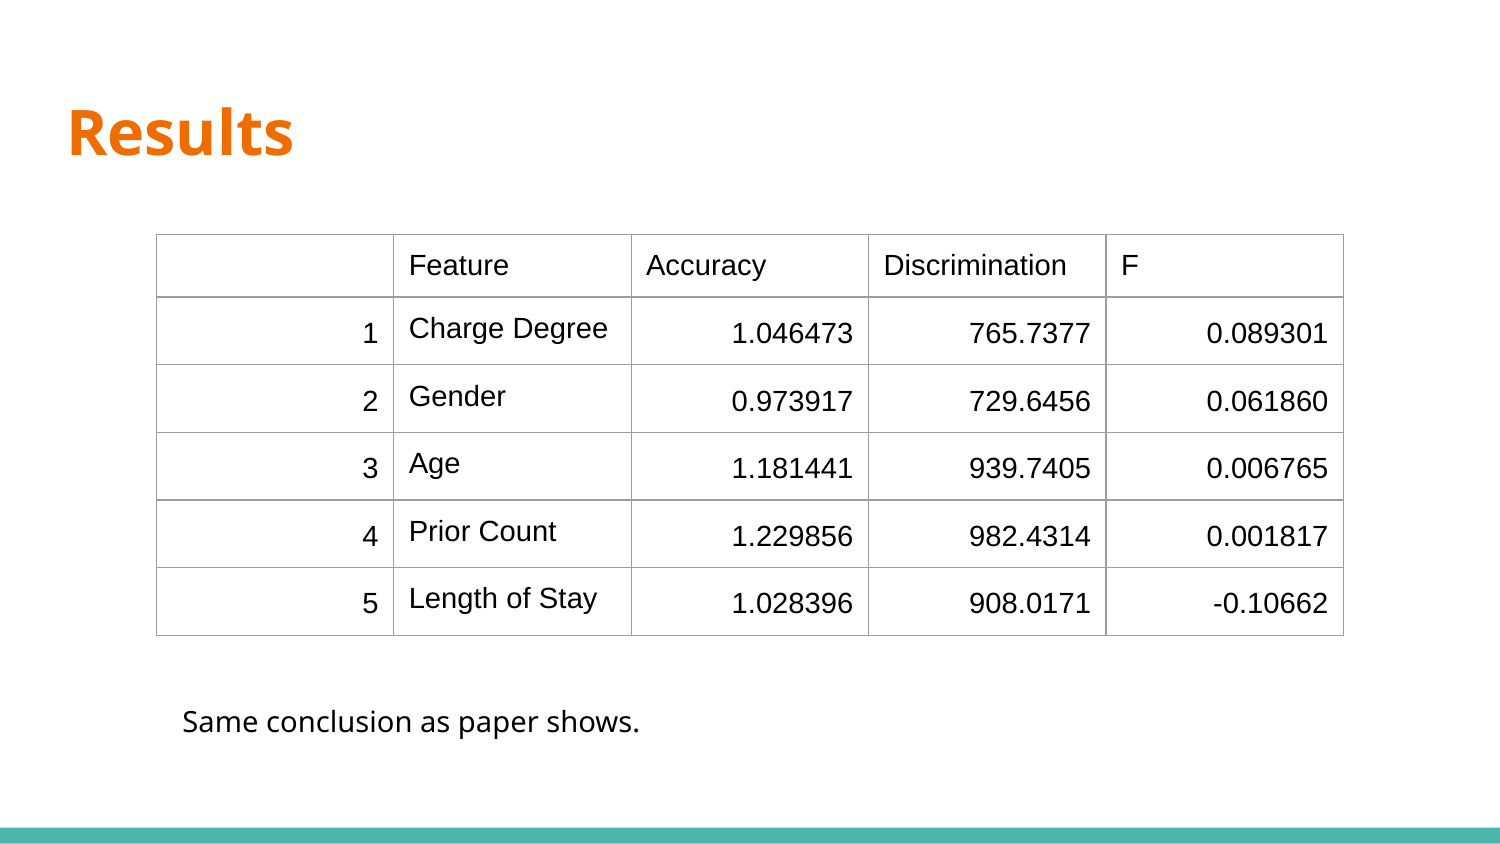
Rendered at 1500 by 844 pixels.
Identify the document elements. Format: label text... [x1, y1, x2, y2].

table_cell 0.973917 [632, 365, 868, 432]
table_cell 0.089301 [1107, 298, 1343, 364]
table_cell 4 [157, 501, 393, 567]
table_cell 0.061860 [1107, 365, 1343, 432]
table_cell Length of Stay [394, 568, 631, 635]
table_cell -0.10662 [1107, 568, 1343, 635]
table_cell 3 [157, 433, 393, 499]
table_cell Charge Degree [394, 298, 631, 364]
text_box Same conclusion as paper shows. [167, 687, 987, 753]
table_header [157, 235, 393, 296]
table_header Discrimination [869, 235, 1105, 296]
table_cell 2 [157, 365, 393, 432]
table_cell 982.4314 [869, 501, 1105, 567]
table_cell Age [394, 433, 631, 499]
table_header Feature [394, 235, 631, 296]
table_header F [1107, 235, 1343, 296]
table_cell 0.006765 [1107, 433, 1343, 499]
table_cell 939.7405 [869, 433, 1105, 499]
table_cell 0.001817 [1107, 501, 1343, 567]
table_cell 1.181441 [632, 433, 868, 499]
table_cell 5 [157, 568, 393, 635]
table_cell 1.229856 [632, 501, 868, 567]
table_cell Prior Count [394, 501, 631, 567]
table_cell Gender [394, 365, 631, 432]
table_cell 1 [157, 298, 393, 364]
table_cell 908.0171 [869, 568, 1105, 635]
table_cell 1.028396 [632, 568, 868, 635]
title Results [51, 72, 1449, 189]
table_cell 729.6456 [869, 365, 1105, 432]
table_header Accuracy [632, 235, 868, 296]
table_cell 1.046473 [632, 298, 868, 364]
table_cell 765.7377 [869, 298, 1105, 364]
